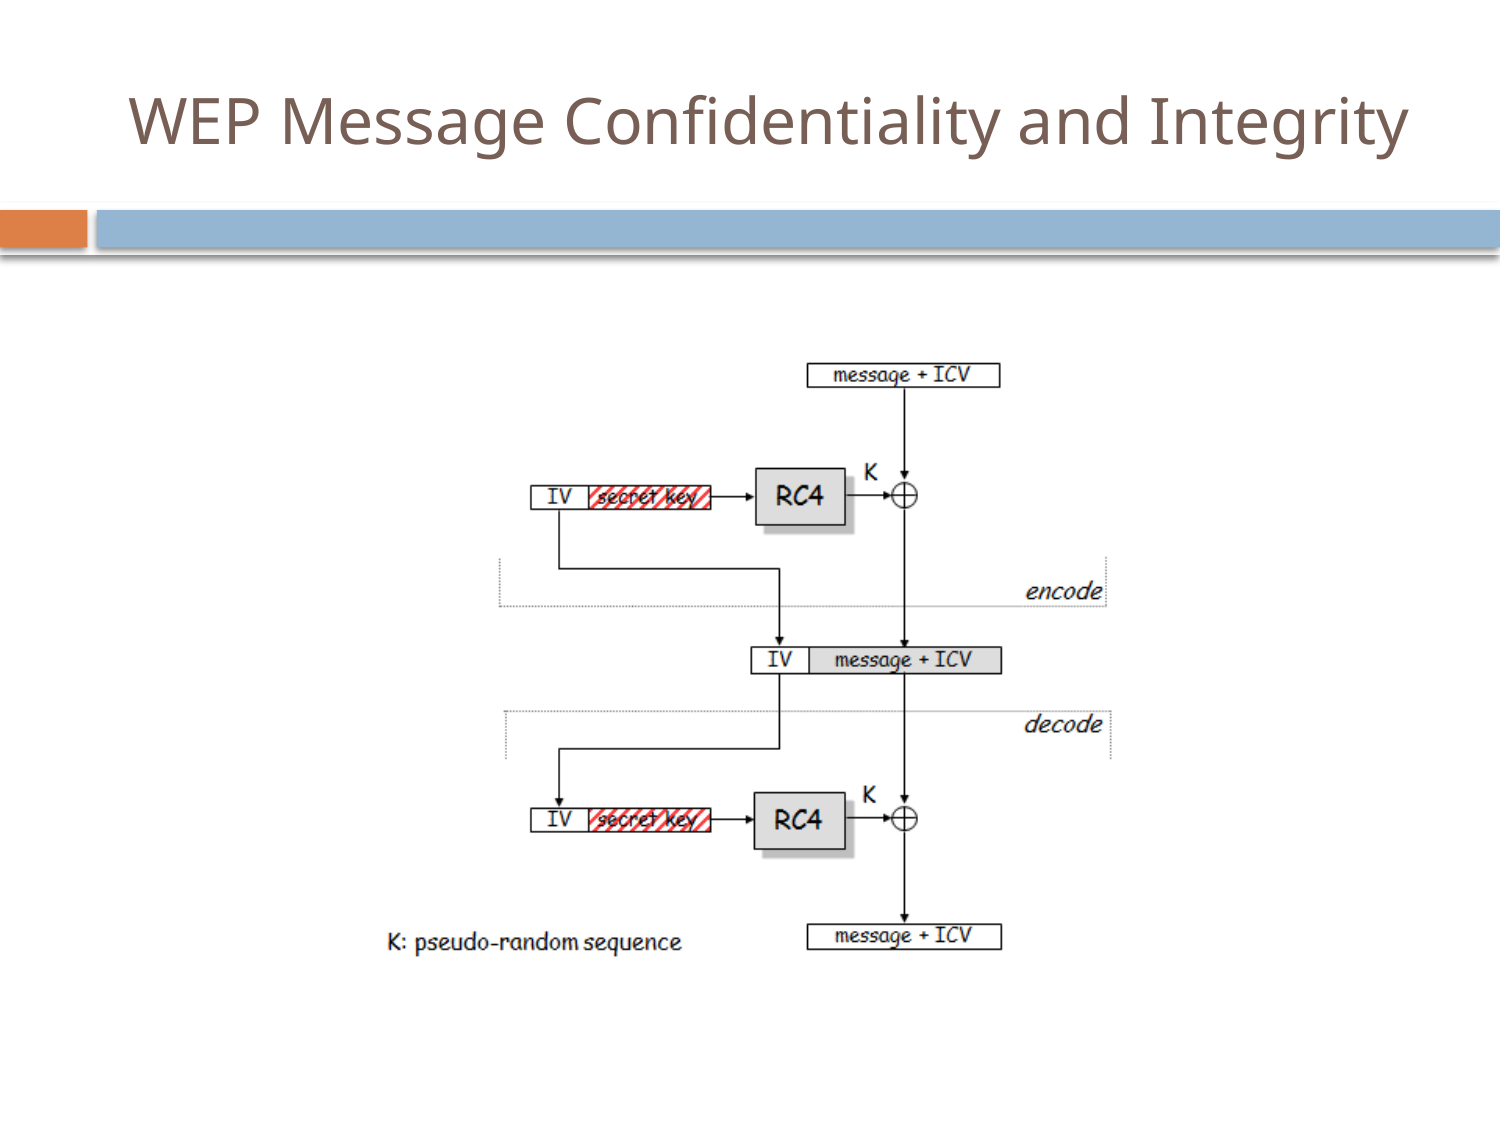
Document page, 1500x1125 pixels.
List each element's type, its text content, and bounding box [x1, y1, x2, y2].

title WEP Message Confidentiality and Integrity [100, 37, 1438, 200]
picture [381, 349, 1119, 966]
